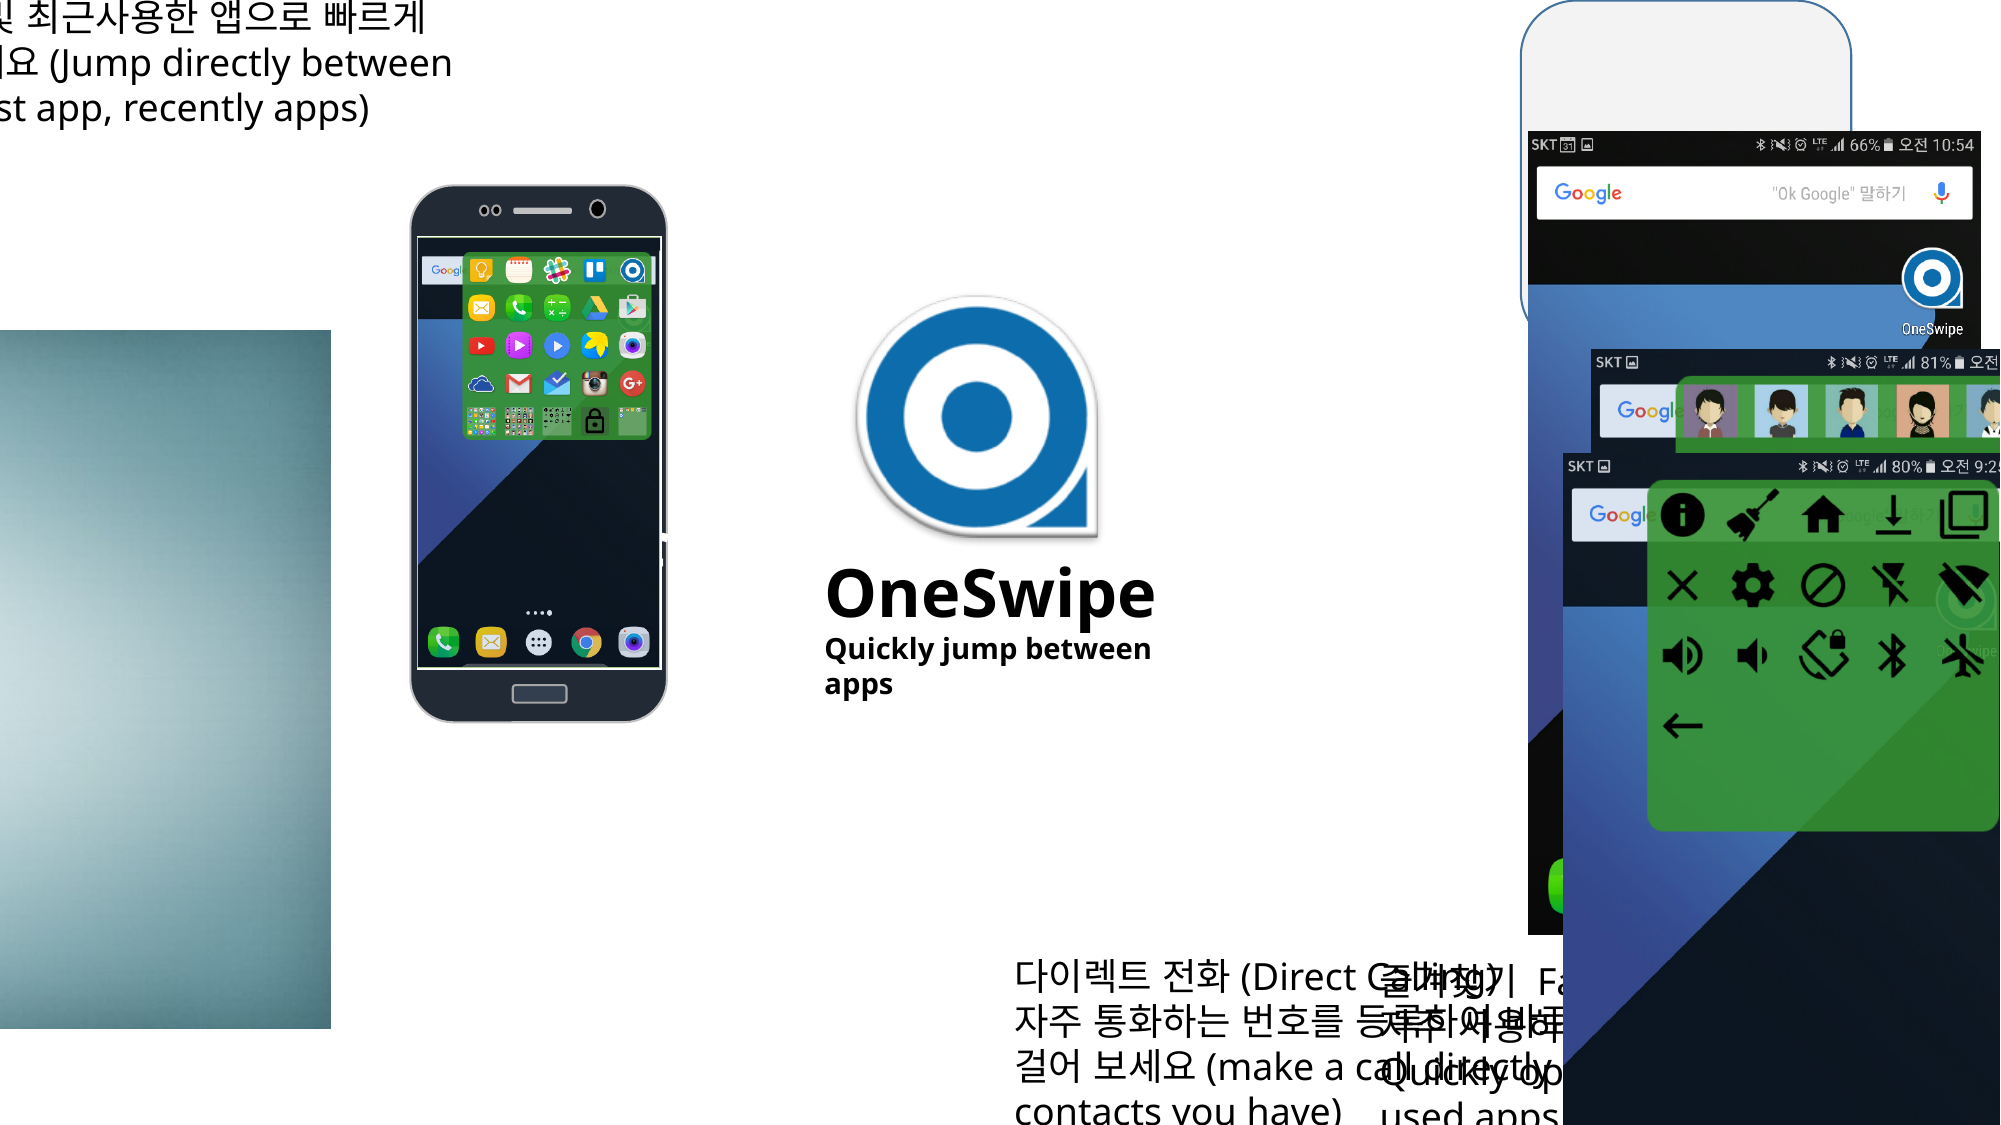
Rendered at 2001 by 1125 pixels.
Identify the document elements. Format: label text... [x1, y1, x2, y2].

picture [1528, 131, 2000, 1125]
picture [839, 279, 1115, 555]
text_box 빠른전환(app switching) 이전앱 및 최근사용한 앱으로 빠르게 전환하세요(Jump directly between apps(last app, recently apps) [0, 0, 576, 137]
text_box 다이렉트 전화(Direct Calling) 자주 통화하는 번호를 등록하여 바로 전화를 걸어 보세요(make a call directly contacts you have) [999, 945, 1563, 1125]
text_box [1519, 0, 1853, 322]
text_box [410, 185, 667, 723]
text_box One Swipe Quickly jump between apps [809, 543, 1239, 708]
picture [0, 330, 331, 1029]
